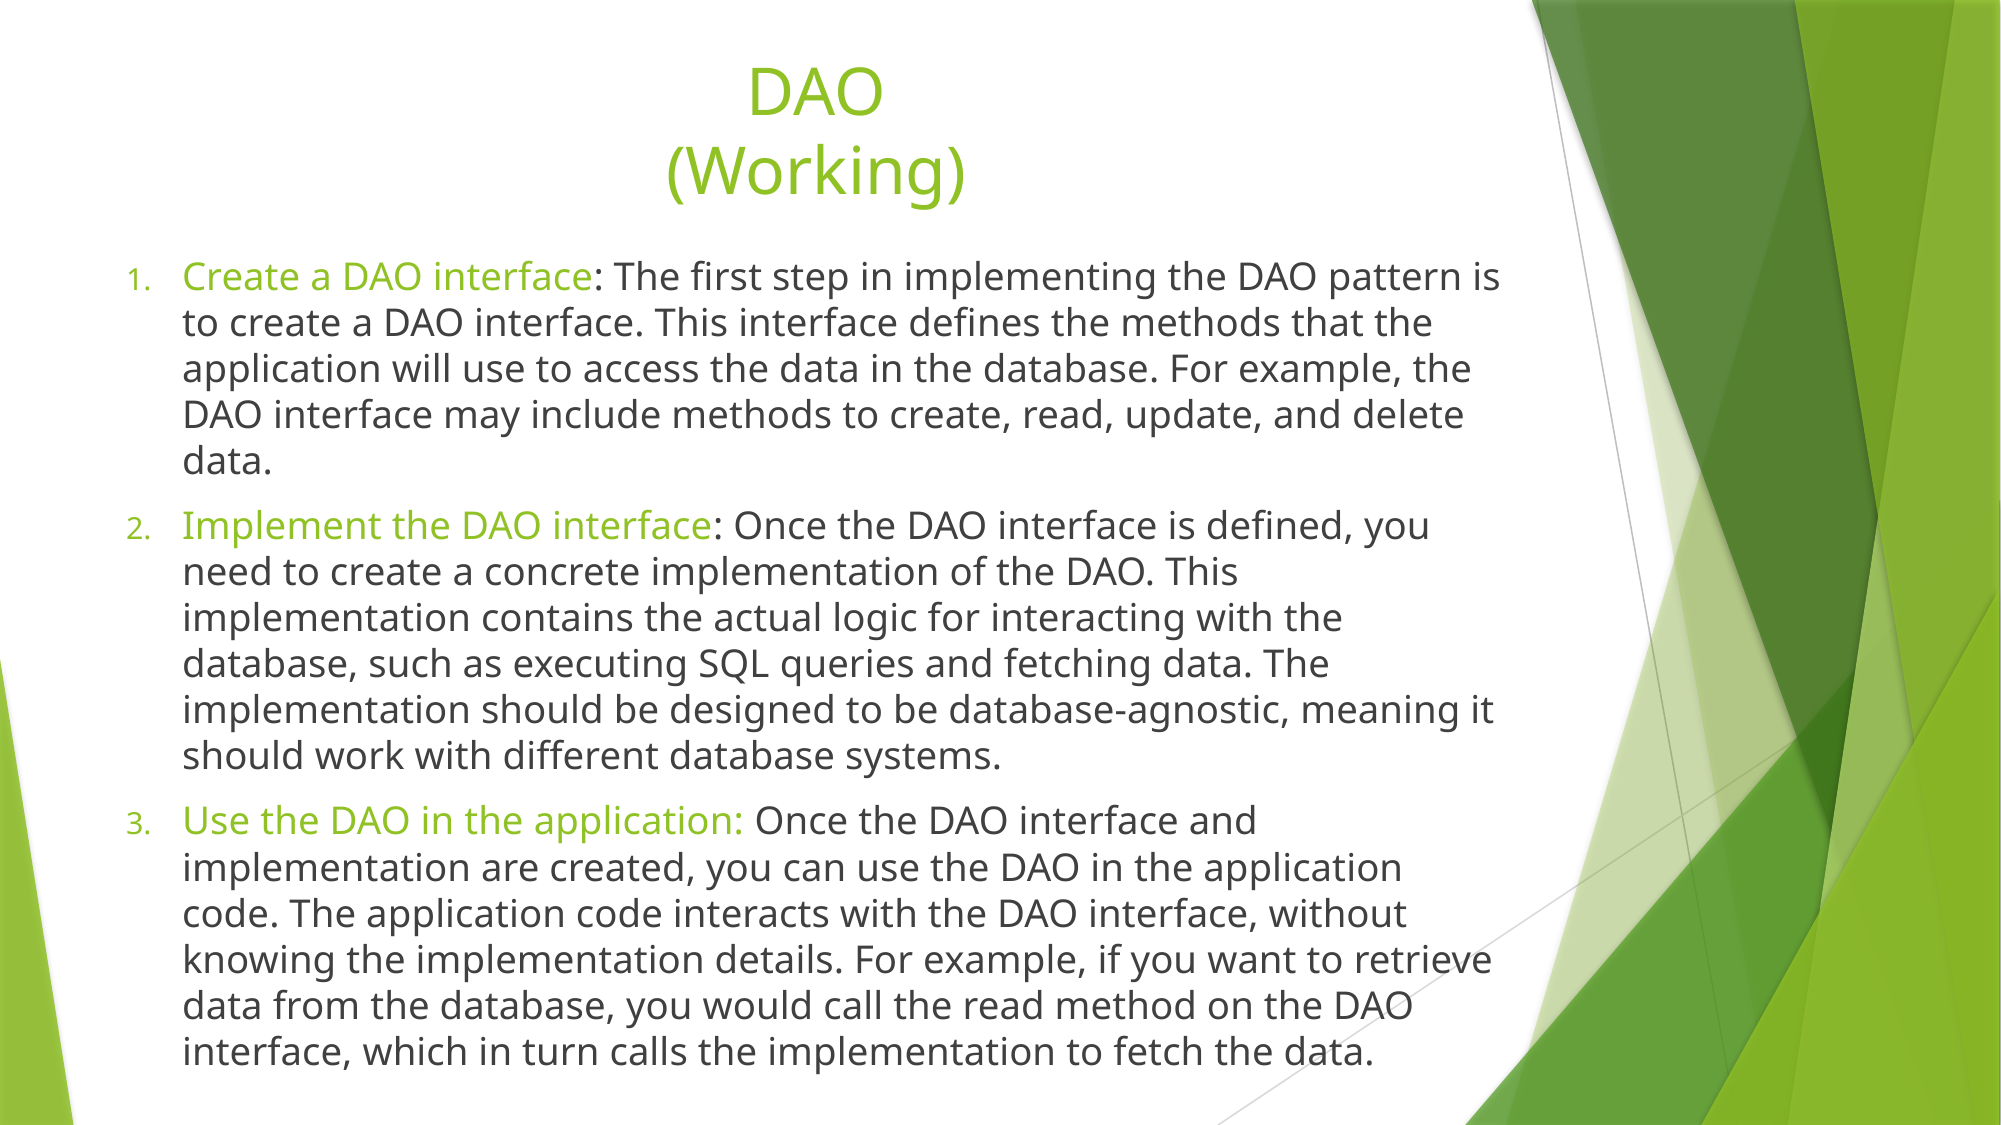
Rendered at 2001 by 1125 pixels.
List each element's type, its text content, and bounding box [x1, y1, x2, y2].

list Create a DAO interface: The first step in implementing the DAO pattern is to create a DAO interface. This interface defines the methods that the application will use to access the data in the database. For example, the DAO interface may include methods to create, read, update, and delete data. Implement the DAO interface: Once the DAO interface is defined, you need to create a concrete implementation of the DAO. This implementation contains the actual logic for interacting with the database, such as executing SQL queries and fetching data. The implementation should be designed to be database-agnostic, meaning it should work with different database systems. Use the DAO in the application: Once the DAO interface and implementation are created, you can use the DAO in the application code. The application code interacts with the DAO interface, without knowing the implementation details. For example, if you want to retrieve data from the database, you would call the read method on the DAO interface, which in turn calls the implementation to fetch the data. [111, 244, 1522, 1083]
title DAO (Working) [111, 42, 1522, 217]
